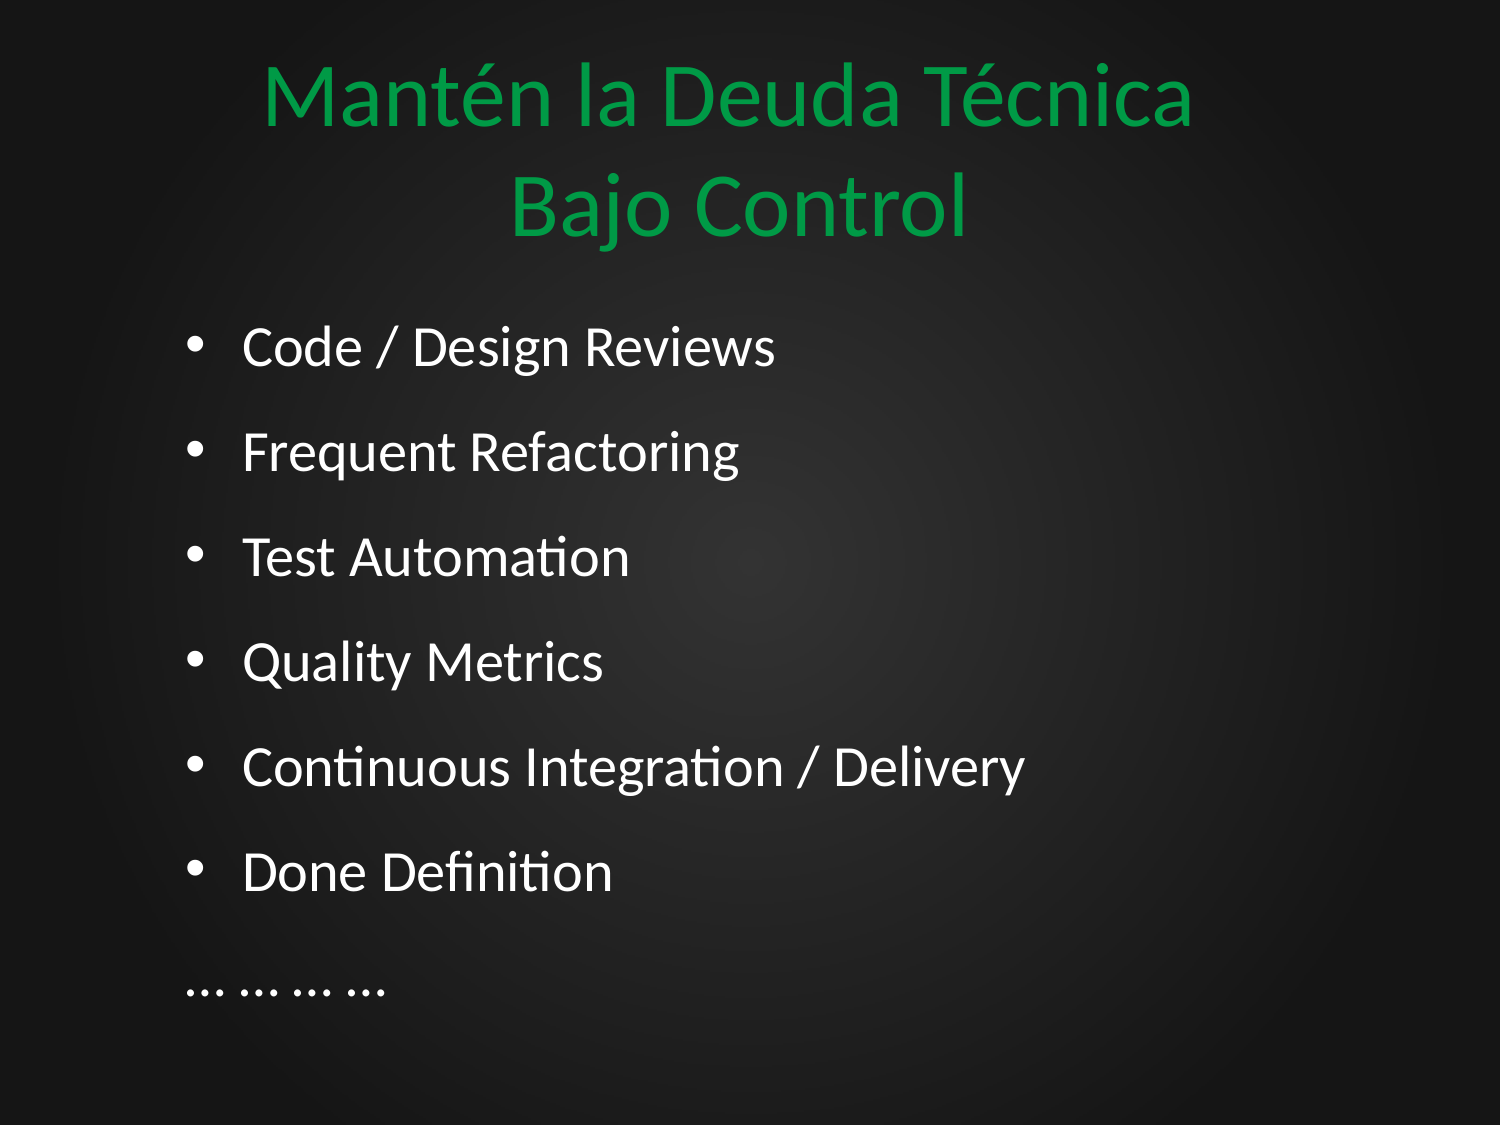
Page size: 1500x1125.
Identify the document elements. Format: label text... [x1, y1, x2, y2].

title Mantén la Deuda Técnica Bajo Control [64, 77, 1415, 213]
picture [0, 0, 1500, 1125]
text_box Code / Design Reviews Frequent Refactoring Test Automation Quality Metrics Continuous Integration / Delivery Done Definition … … … … [171, 265, 1365, 1016]
